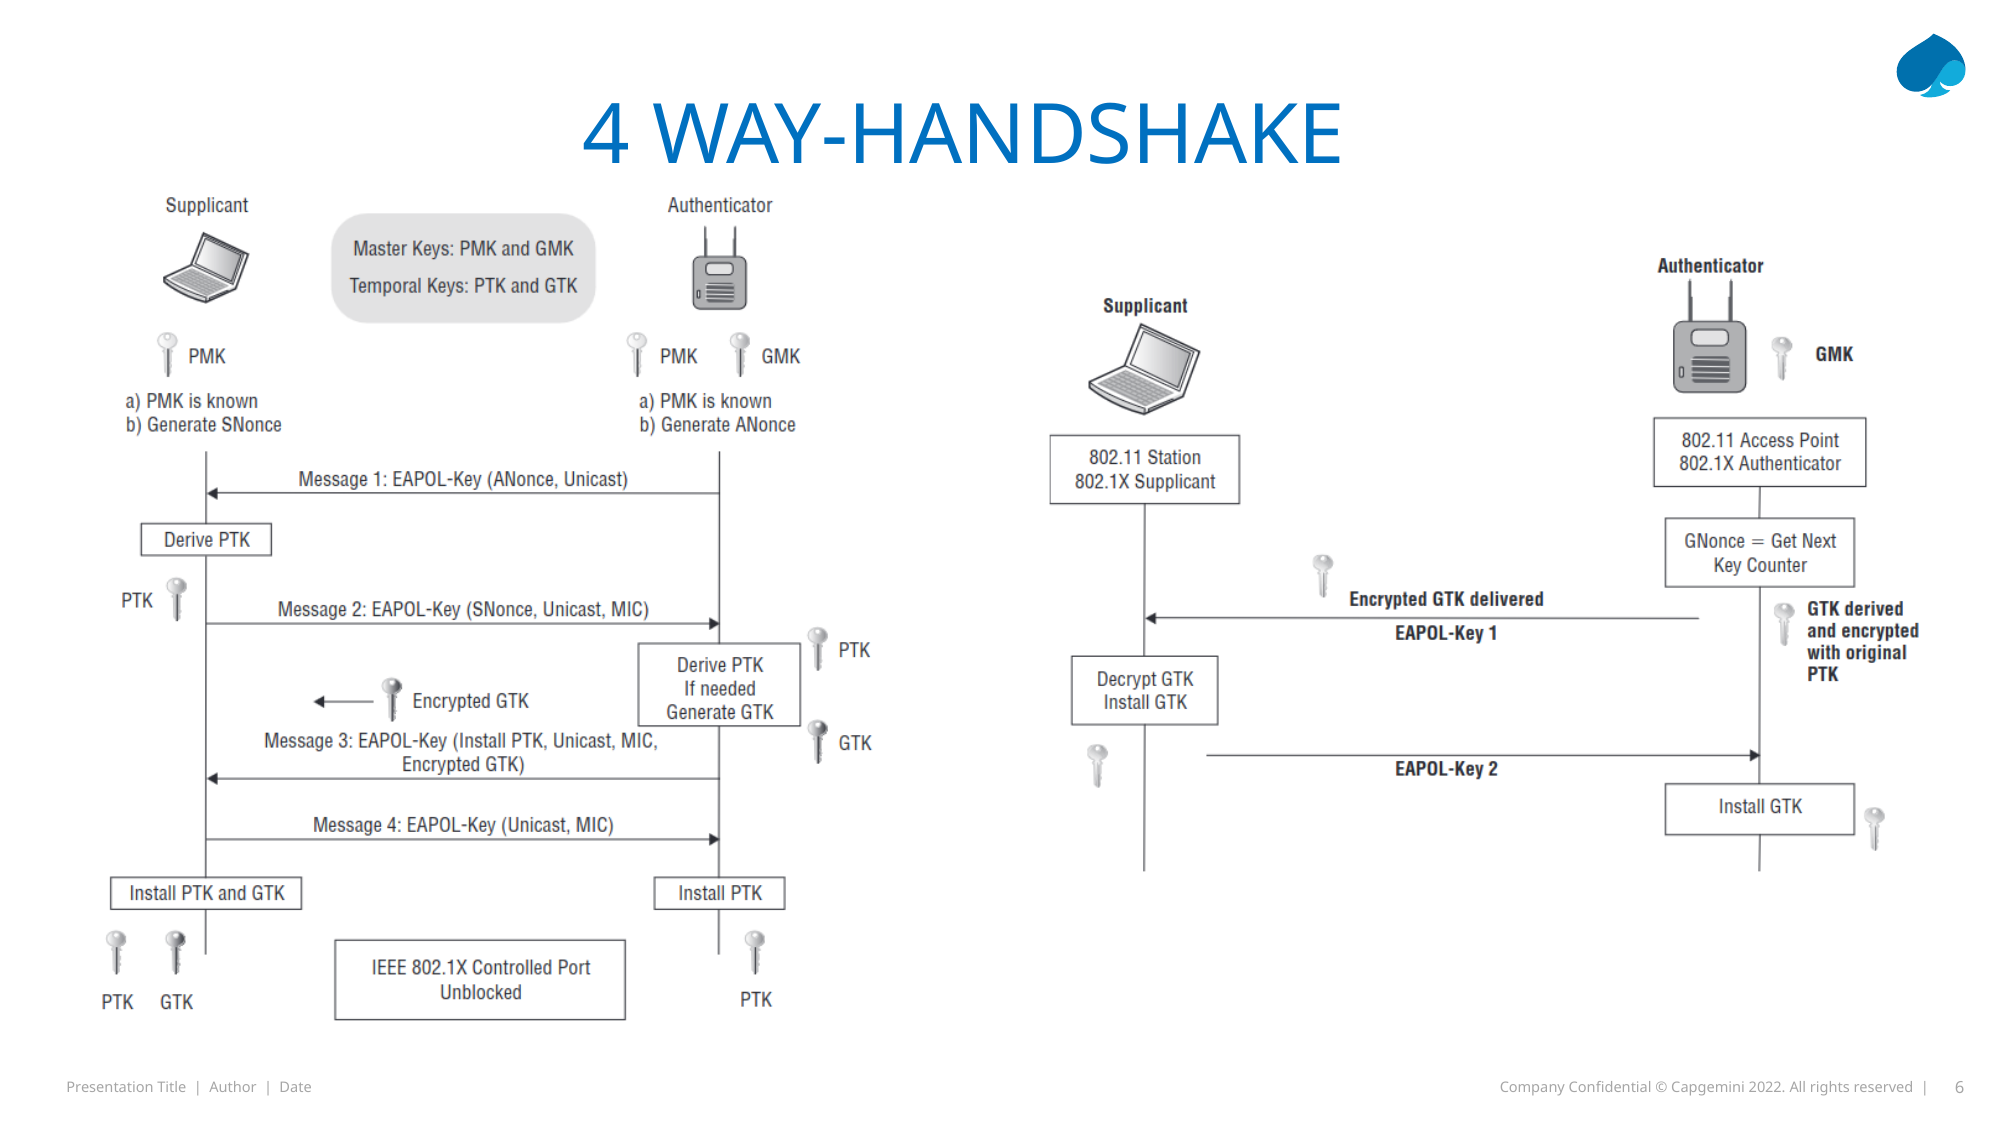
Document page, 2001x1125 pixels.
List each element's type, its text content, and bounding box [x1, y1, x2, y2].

picture [1023, 240, 1965, 886]
title 4 WAY-HANDSHAKE [66, 63, 1863, 182]
picture [42, 180, 901, 1039]
